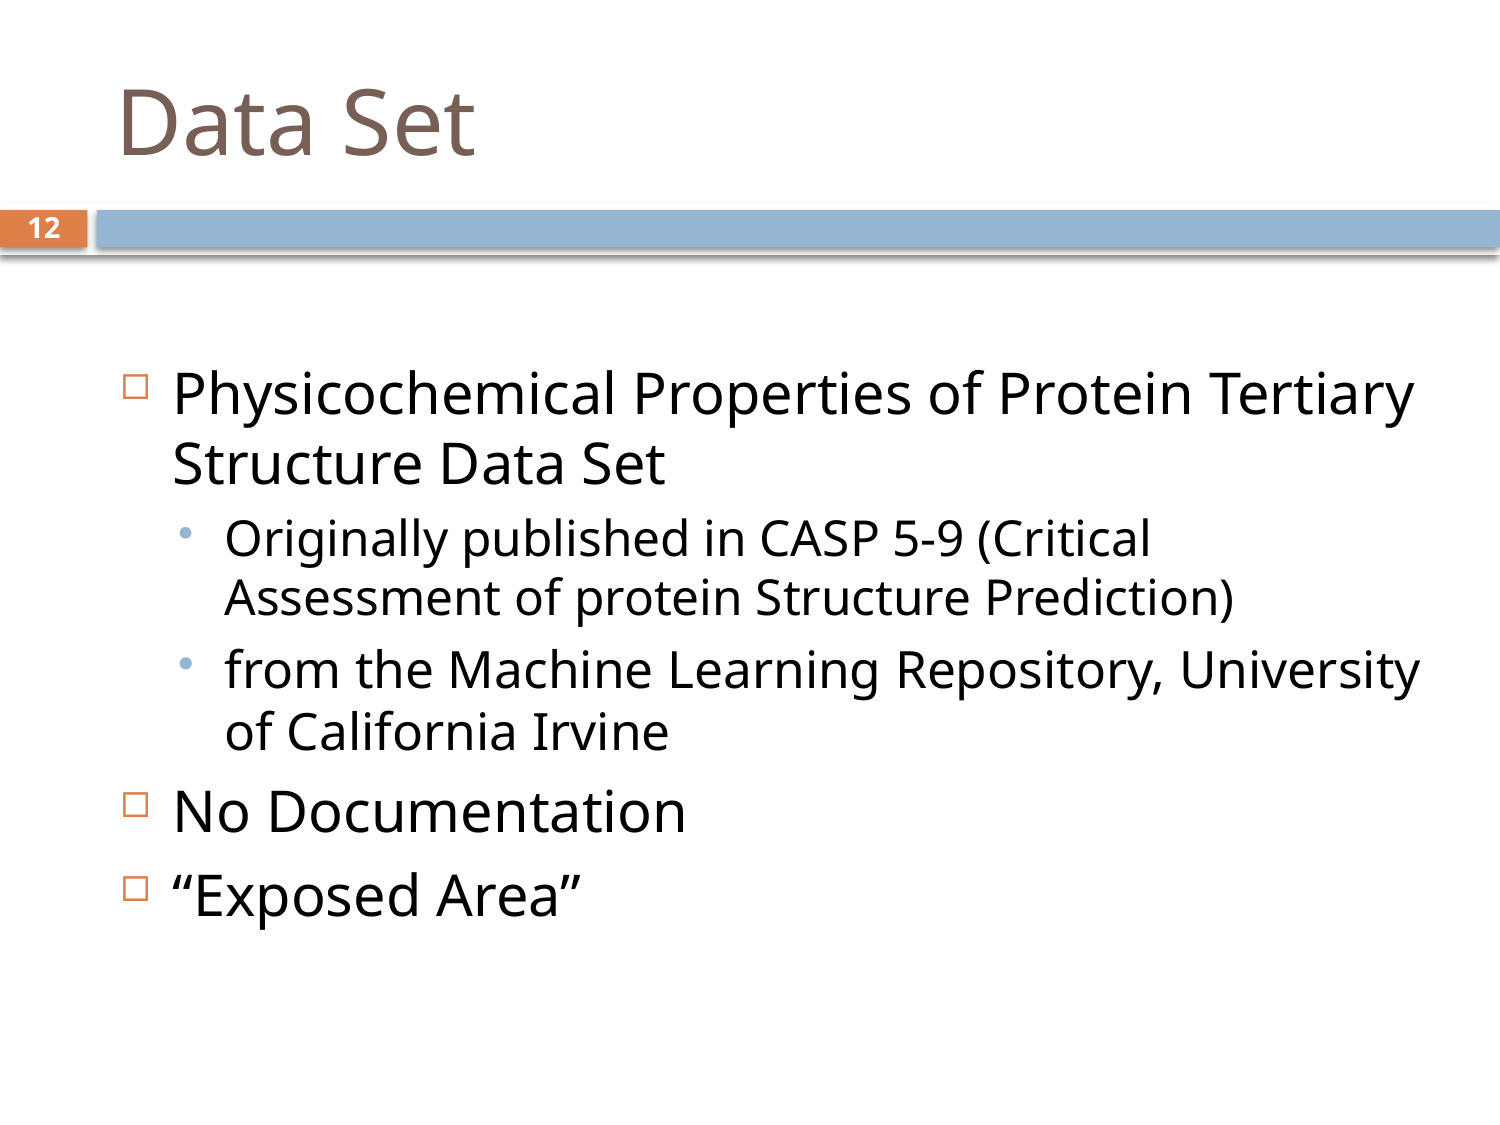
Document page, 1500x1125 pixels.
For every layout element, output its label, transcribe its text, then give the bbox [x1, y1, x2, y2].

slide_number 12 [0, 208, 88, 249]
title Data Set [100, 37, 1438, 200]
list Physicochemical Properties of Protein Tertiary Structure Data Set Originally published in CASP 5-9 (Critical Assessment of protein Structure Prediction) from the Machine Learning Repository, University of California Irvine No Documentation “Exposed Area” [105, 350, 1444, 938]
